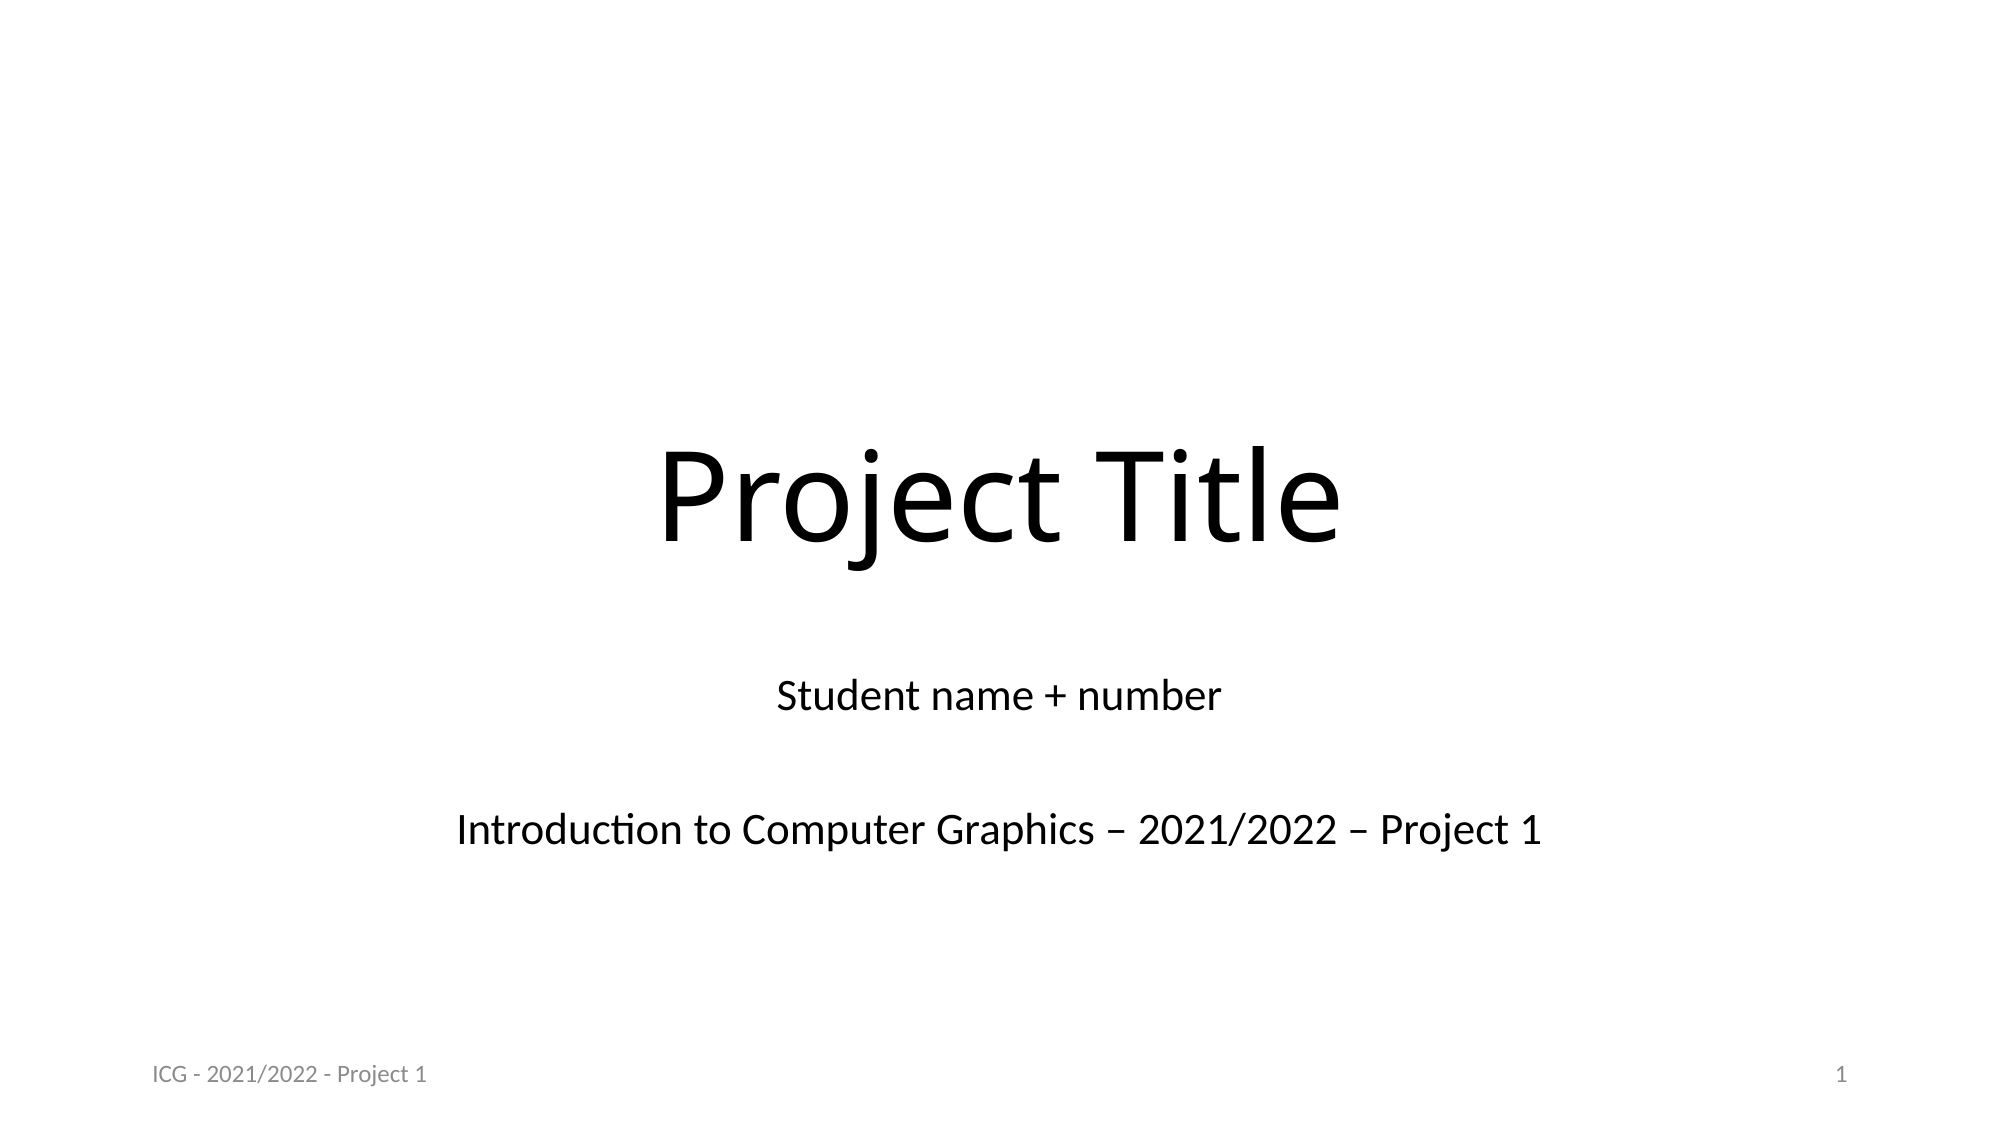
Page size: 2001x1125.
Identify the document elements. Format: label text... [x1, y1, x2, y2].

slide_number 1 [1412, 1042, 1863, 1103]
slide_number ICG - 2021/2022 - Project 1 [137, 1042, 588, 1103]
title Project Title [249, 184, 1750, 576]
subtitle Student name + number Introduction to Computer Graphics – 2021/2022 – Project 1 [249, 590, 1750, 863]
